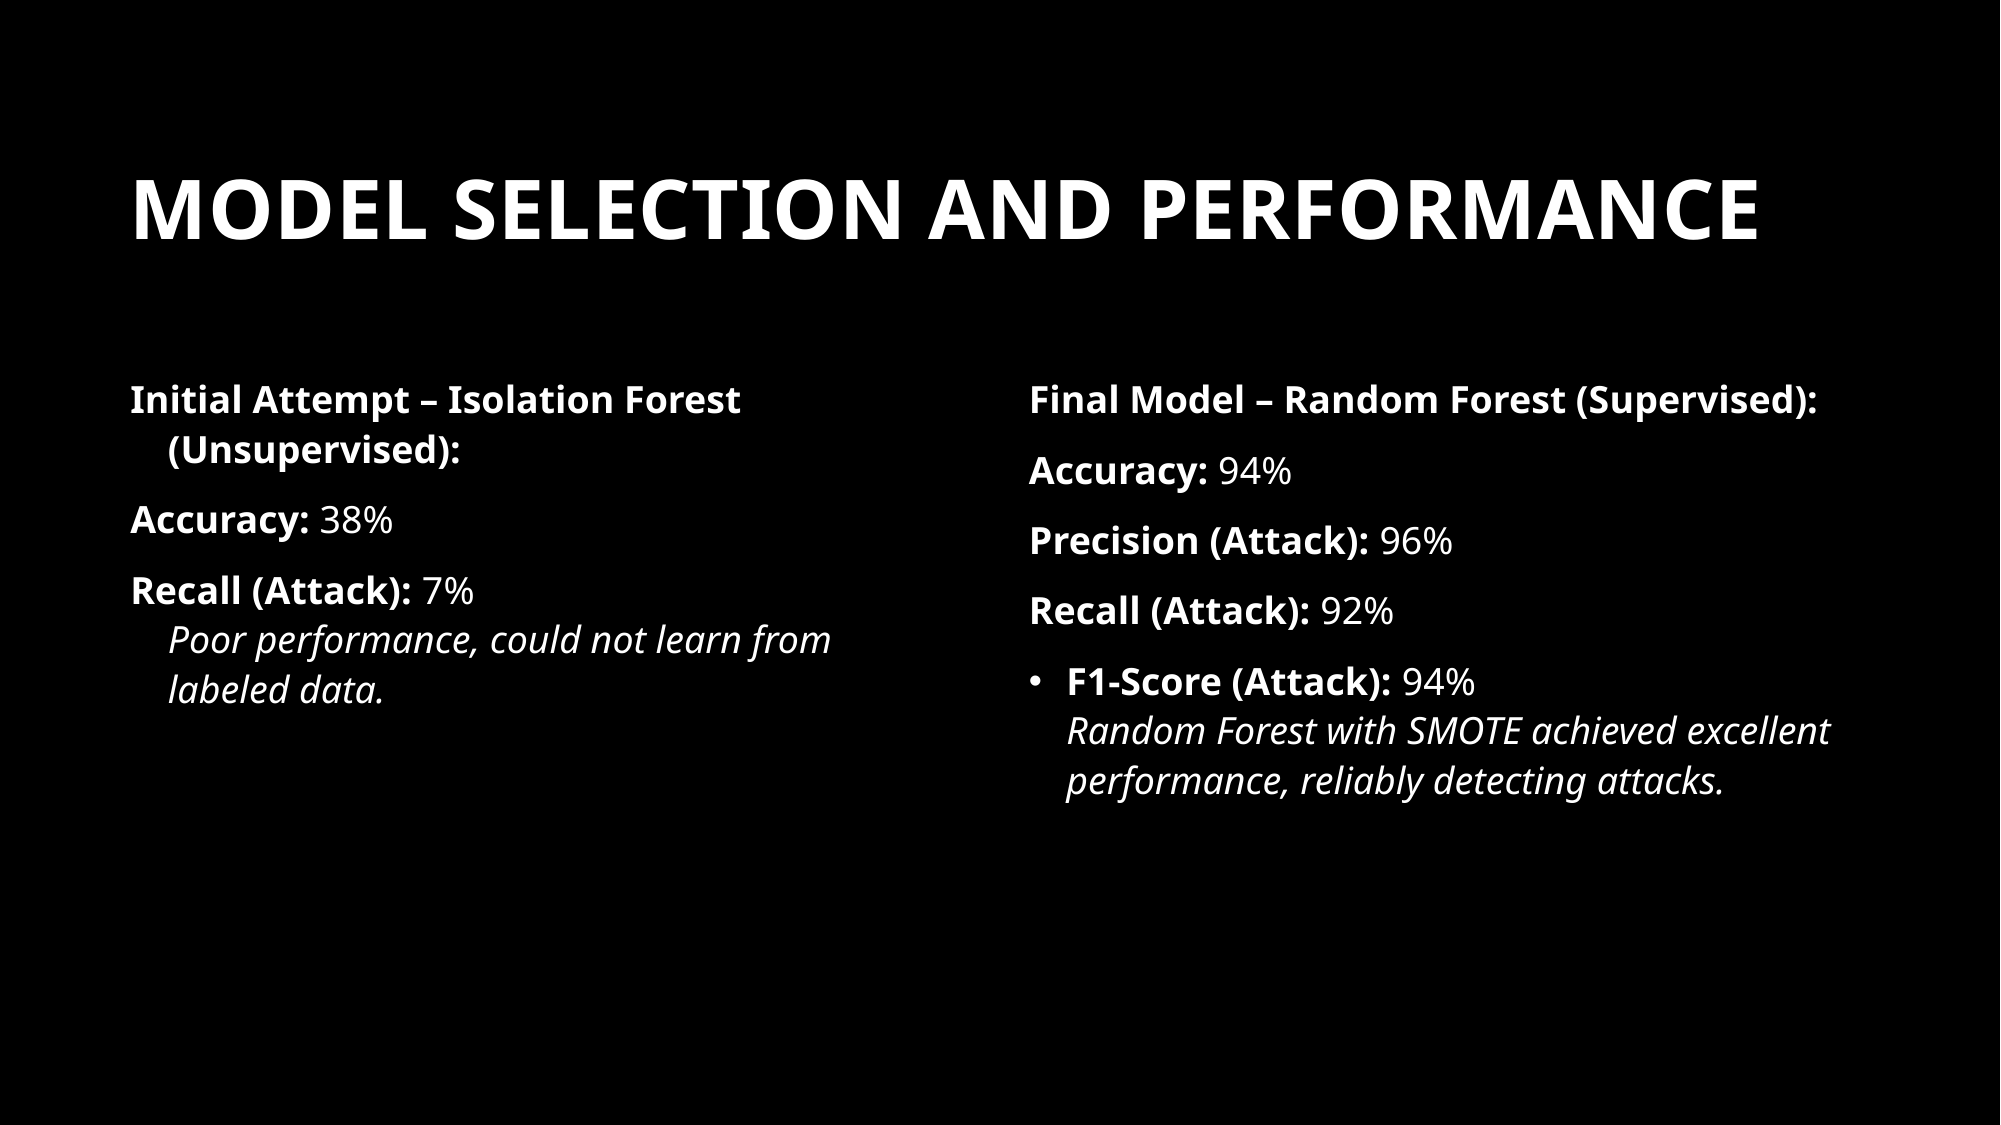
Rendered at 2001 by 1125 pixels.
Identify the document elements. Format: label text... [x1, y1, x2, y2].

title Model Selection and Performance [114, 149, 1869, 365]
list Initial Attempt – Isolation Forest (Unsupervised): Accuracy: 38% Recall (Attack): 7% Poor performance, could not learn from labeled data. [115, 364, 971, 978]
list Final Model – Random Forest (Supervised): Accuracy: 94% Precision (Attack): 96% Recall (Attack): 92% F1-Score (Attack): 94% Random Forest with SMOTE achieved excellent performance, reliably detecting attacks. [1013, 364, 1869, 978]
